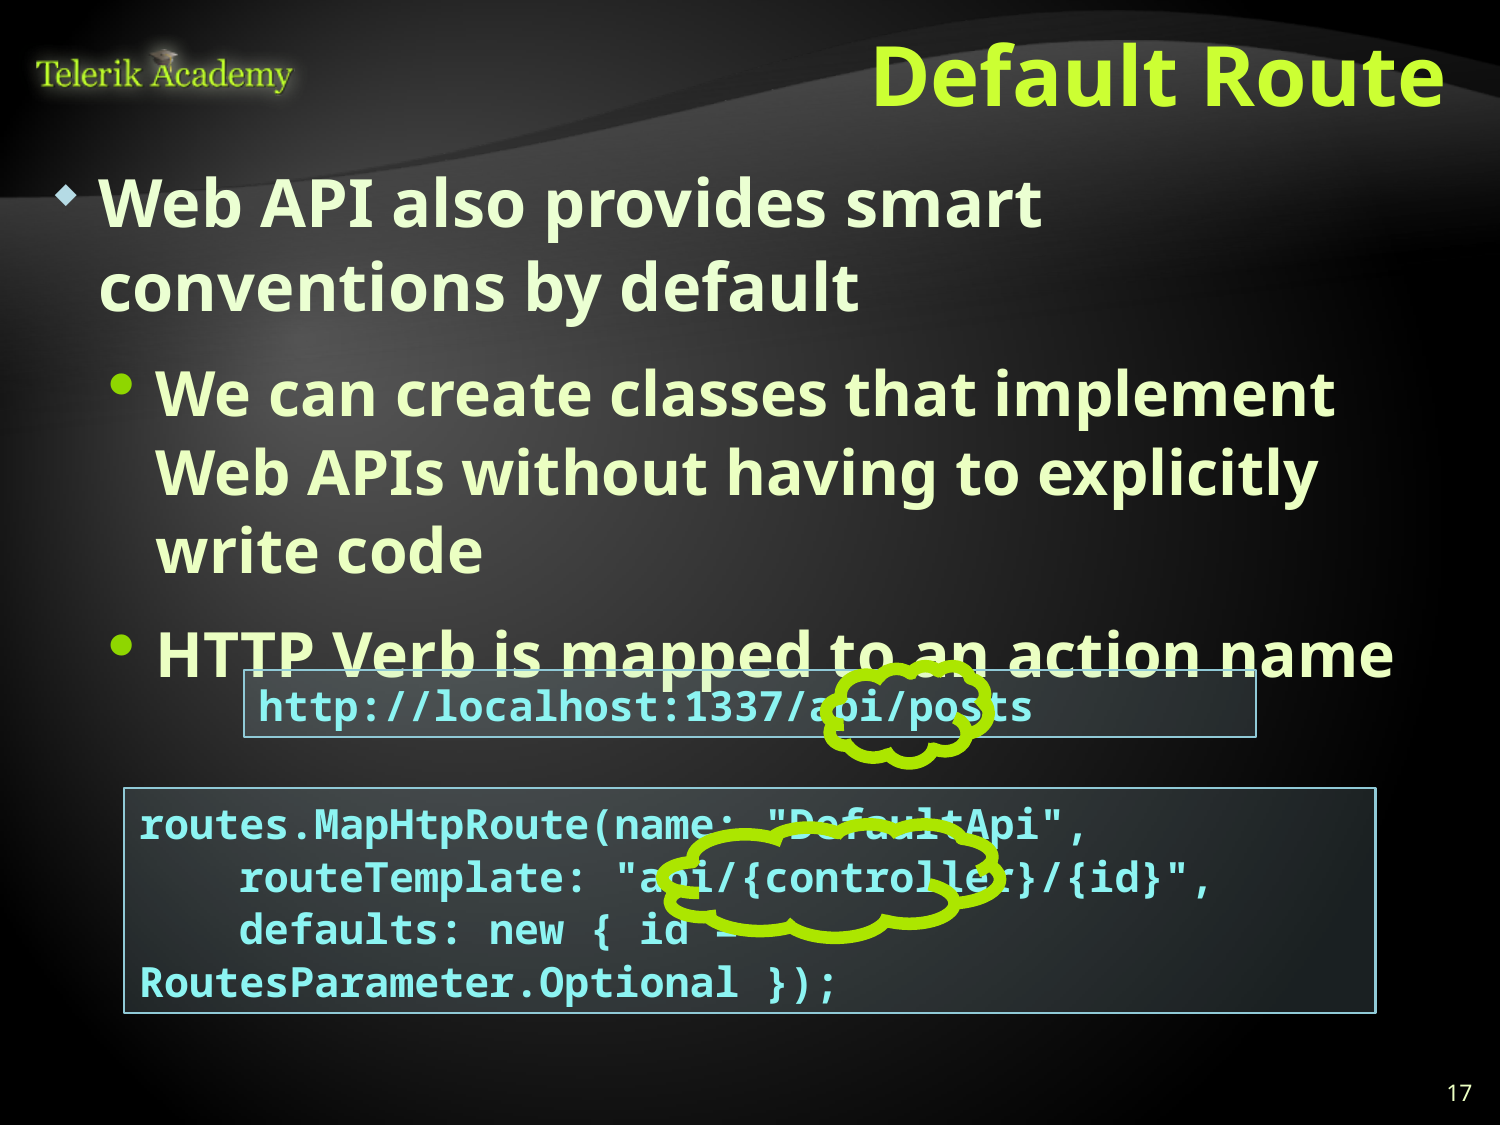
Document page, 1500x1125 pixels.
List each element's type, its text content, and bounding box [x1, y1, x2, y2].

title Default Route [300, 12, 1463, 149]
text_box http://localhost:1337/api/posts [243, 669, 884, 737]
slide_number 17 [1412, 1074, 1488, 1113]
text_box routes.MapHtpRoute(name: "DefaultApi", routeTemplate: "api/{controller}/{id}", defaults: new { id = RoutesParameter.Optional }); [124, 788, 1376, 1013]
text_box http://localhost:1337/api/posts [968, 669, 1257, 737]
text_box [823, 664, 991, 766]
list Web API also provides smart conventions by default We can create classes that implement Web APIs without having to explicitly write code HTTP Verb is mapped to an action name [37, 149, 1463, 1100]
text_box [660, 822, 1003, 940]
picture [0, 0, 1500, 1125]
